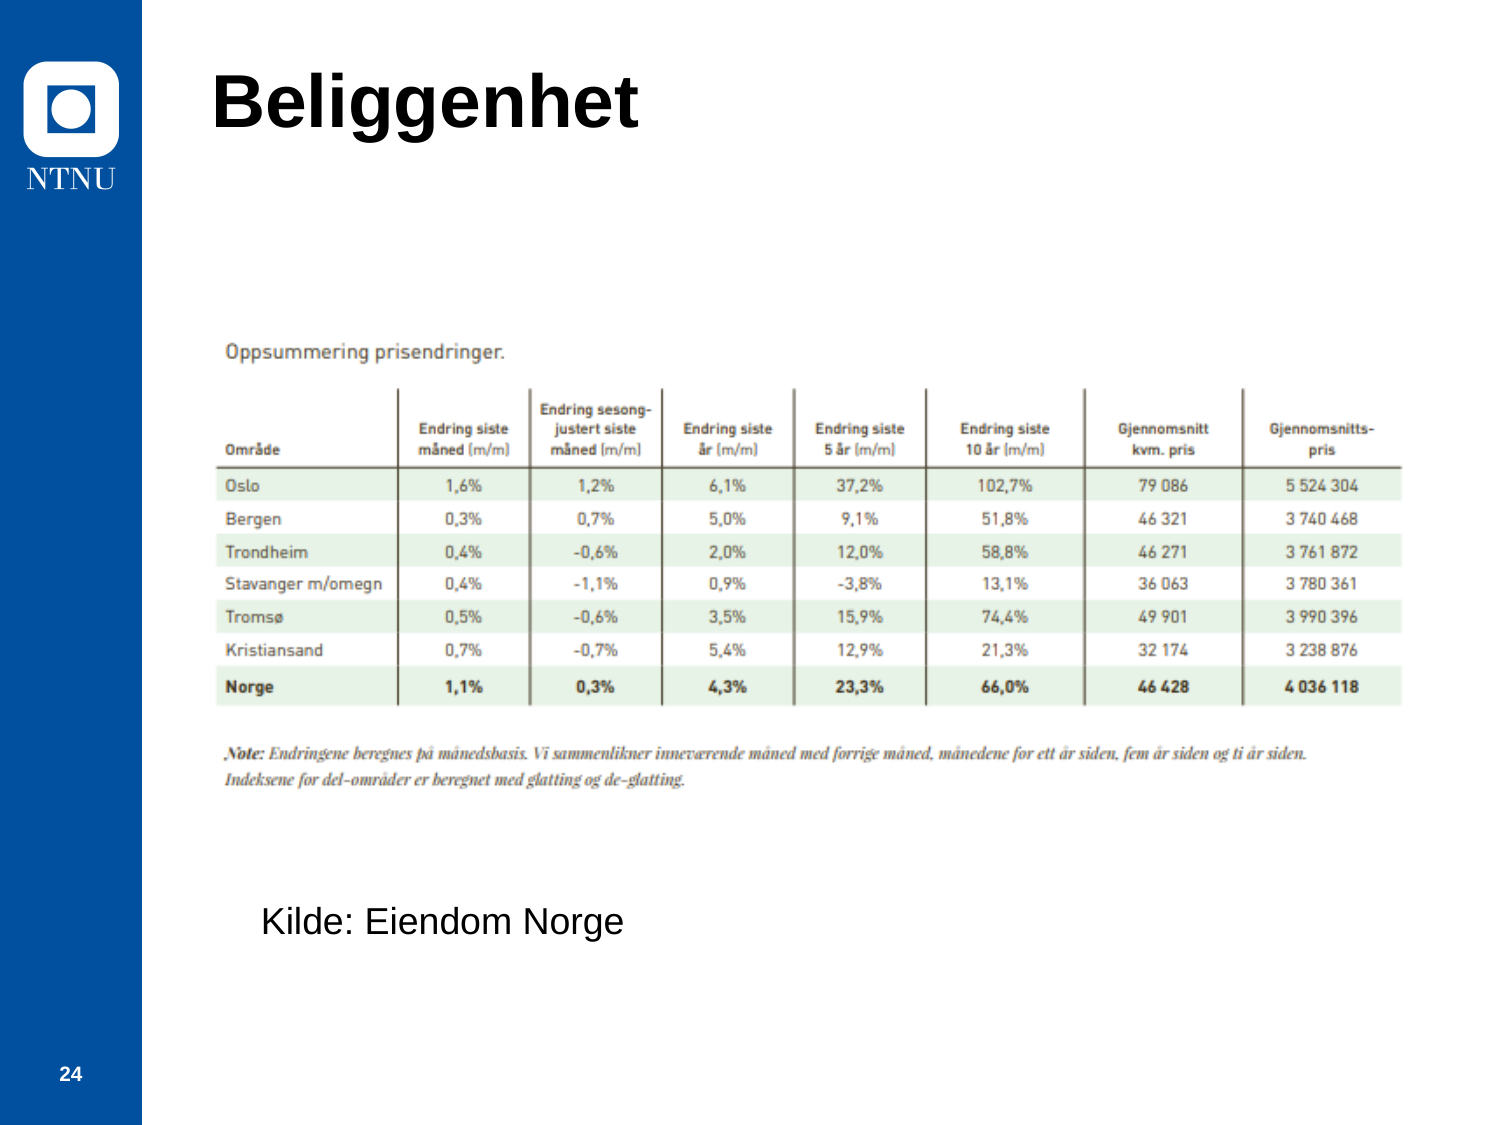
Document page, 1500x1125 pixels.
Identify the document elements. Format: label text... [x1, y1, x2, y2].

picture [0, 0, 142, 1125]
text_box Kilde: Eiendom Norge [246, 889, 654, 950]
title Beliggenhet [195, 45, 1412, 152]
picture [206, 331, 1423, 847]
